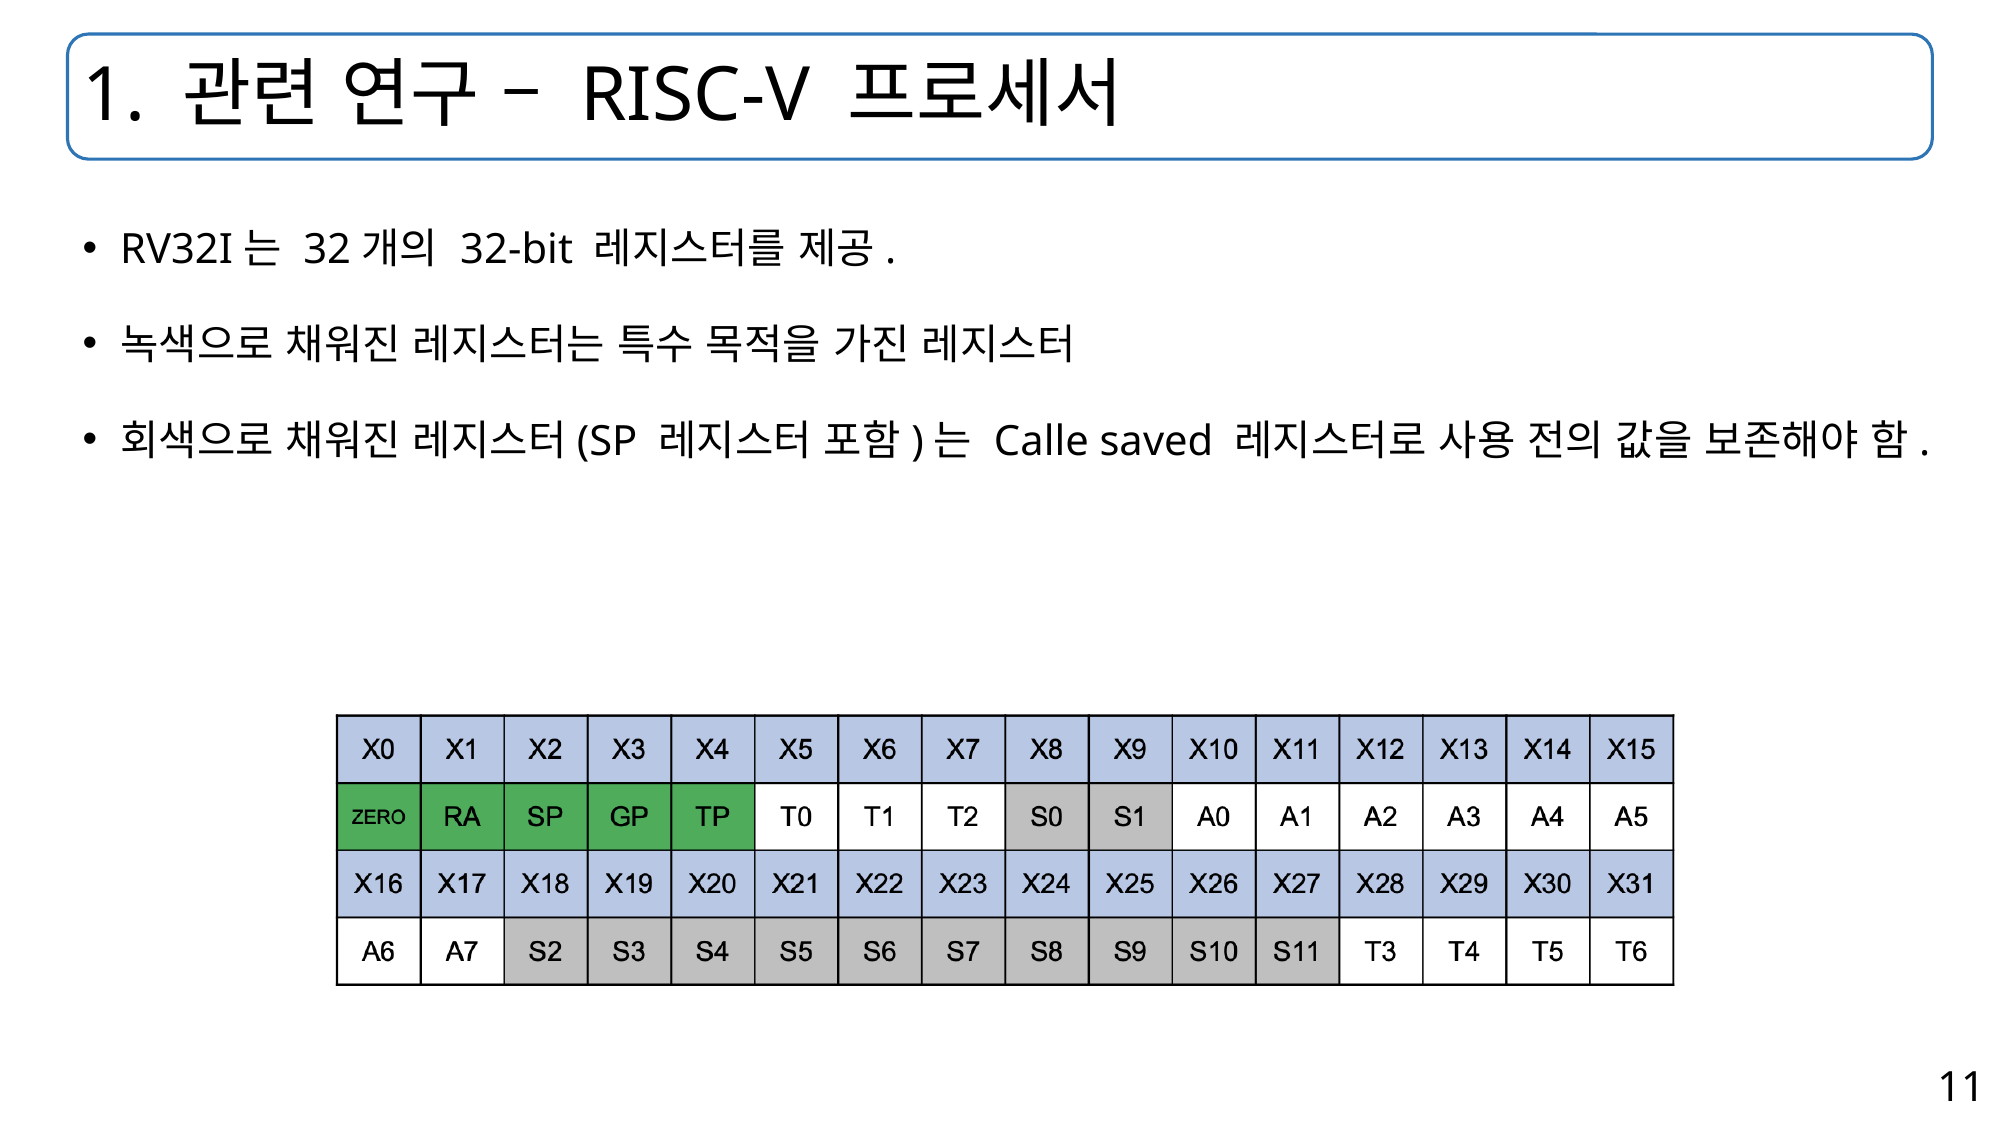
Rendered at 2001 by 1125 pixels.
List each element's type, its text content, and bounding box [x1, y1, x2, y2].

list RV32I는 32개의 32-bit 레지스터를 제공. 녹색으로 채워진 레지스터는 특수 목적을 가진 레지스터 회색으로 채워진 레지스터(SP 레지스터 포함)는 Calle saved 레지스터로 사용 전의 값을 보존해야 함. [67, 189, 1933, 1109]
picture [295, 693, 1705, 1012]
title 1. 관련 연구 – RISC-V 프로세서 [67, 34, 1933, 160]
